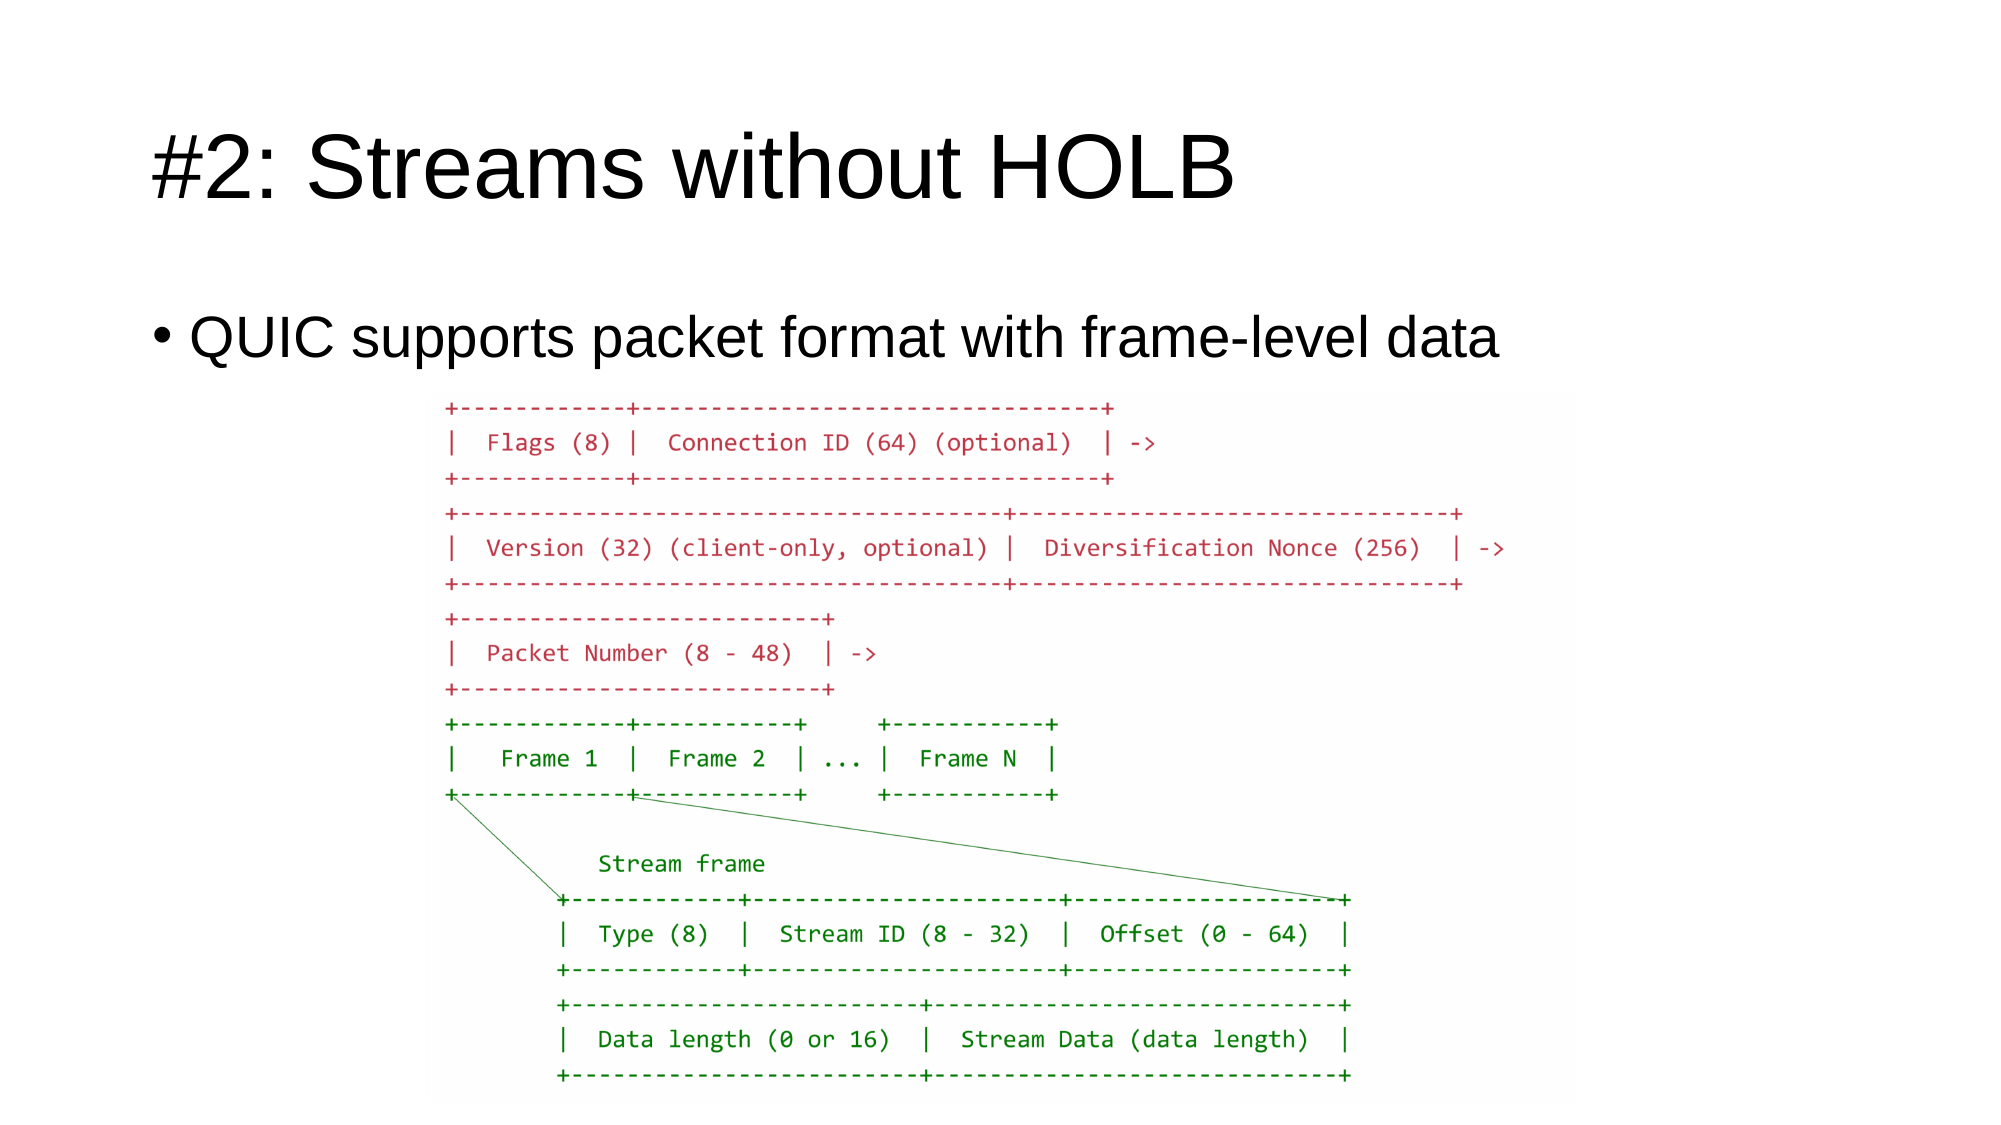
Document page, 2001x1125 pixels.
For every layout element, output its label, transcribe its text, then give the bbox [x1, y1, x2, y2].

list QUIC supports packet format with frame-level data [137, 299, 1863, 1014]
picture [425, 393, 1575, 1102]
title #2: Streams without HOLB [137, 59, 1863, 278]
